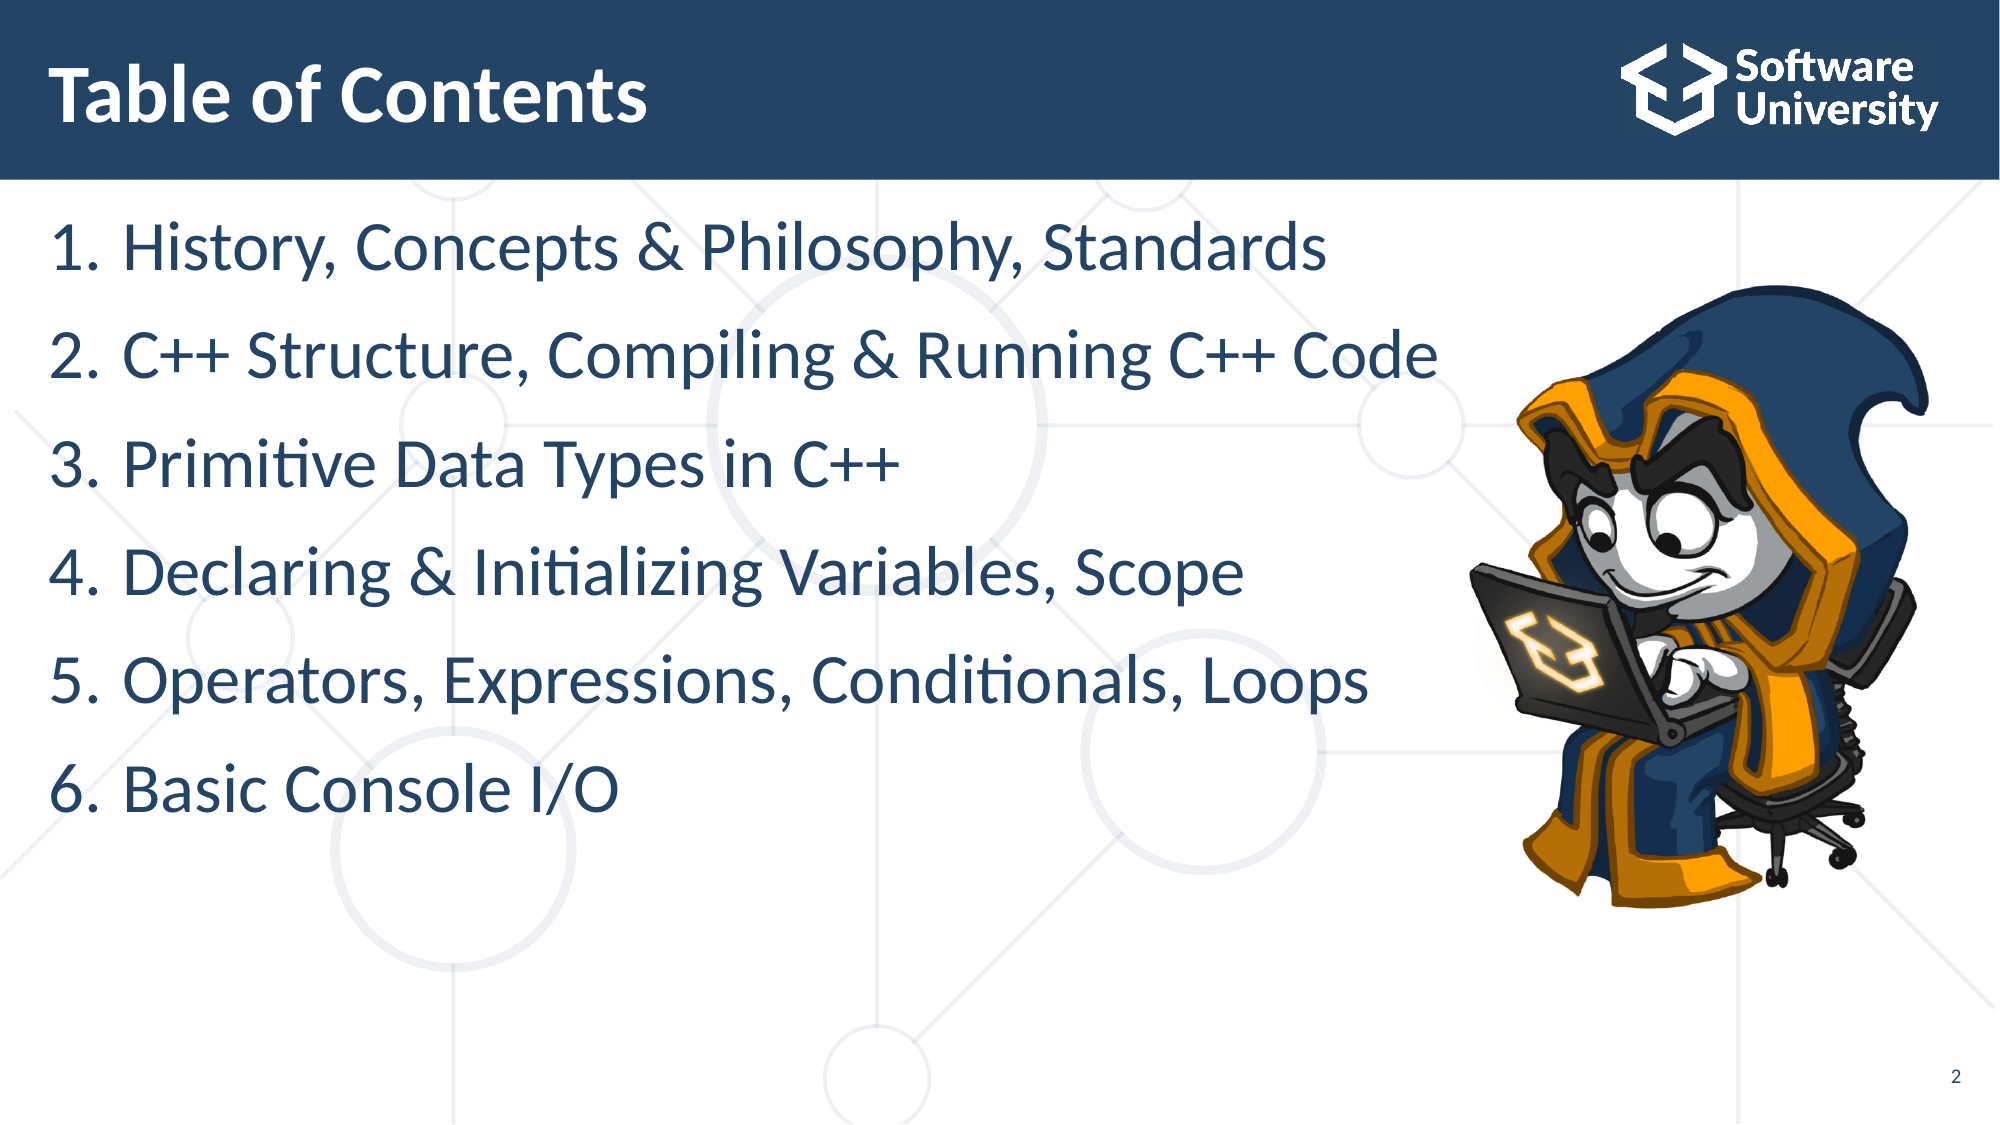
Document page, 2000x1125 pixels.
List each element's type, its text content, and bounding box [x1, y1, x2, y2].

list History, Concepts & Philosophy, Standards C++ Structure, Compiling & Running C++ Code Primitive Data Types in C++ Declaring & Initializing Variables, Scope Operators, Expressions, Conditionals, Loops Basic Console I/O [31, 195, 1968, 1103]
title Table of Contents [31, 16, 1591, 162]
slide_number 2 [1896, 1049, 1968, 1101]
picture [1381, 224, 1968, 945]
picture [1621, 43, 1939, 136]
